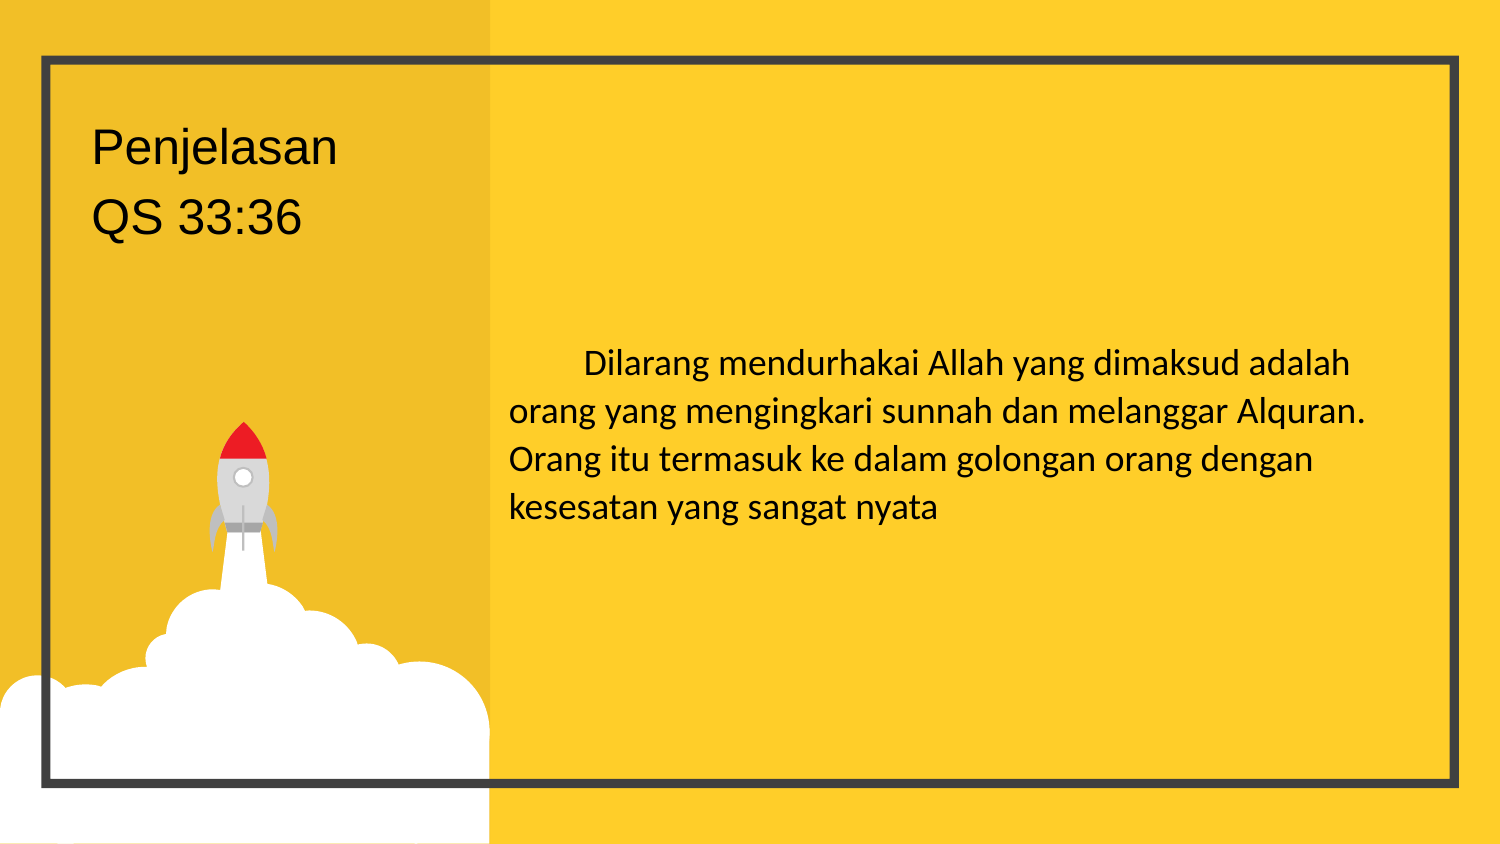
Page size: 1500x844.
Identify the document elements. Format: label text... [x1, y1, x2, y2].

text_box Dilarang mendurhakai Allah yang dimaksud adalah orang yang mengingkari sunnah dan melanggar Alquran. Orang itu termasuk ke dalam golongan orang dengan kesesatan yang sangat nyata [419, 327, 1435, 535]
list Penjelasan QS 33:36 [76, 67, 455, 292]
